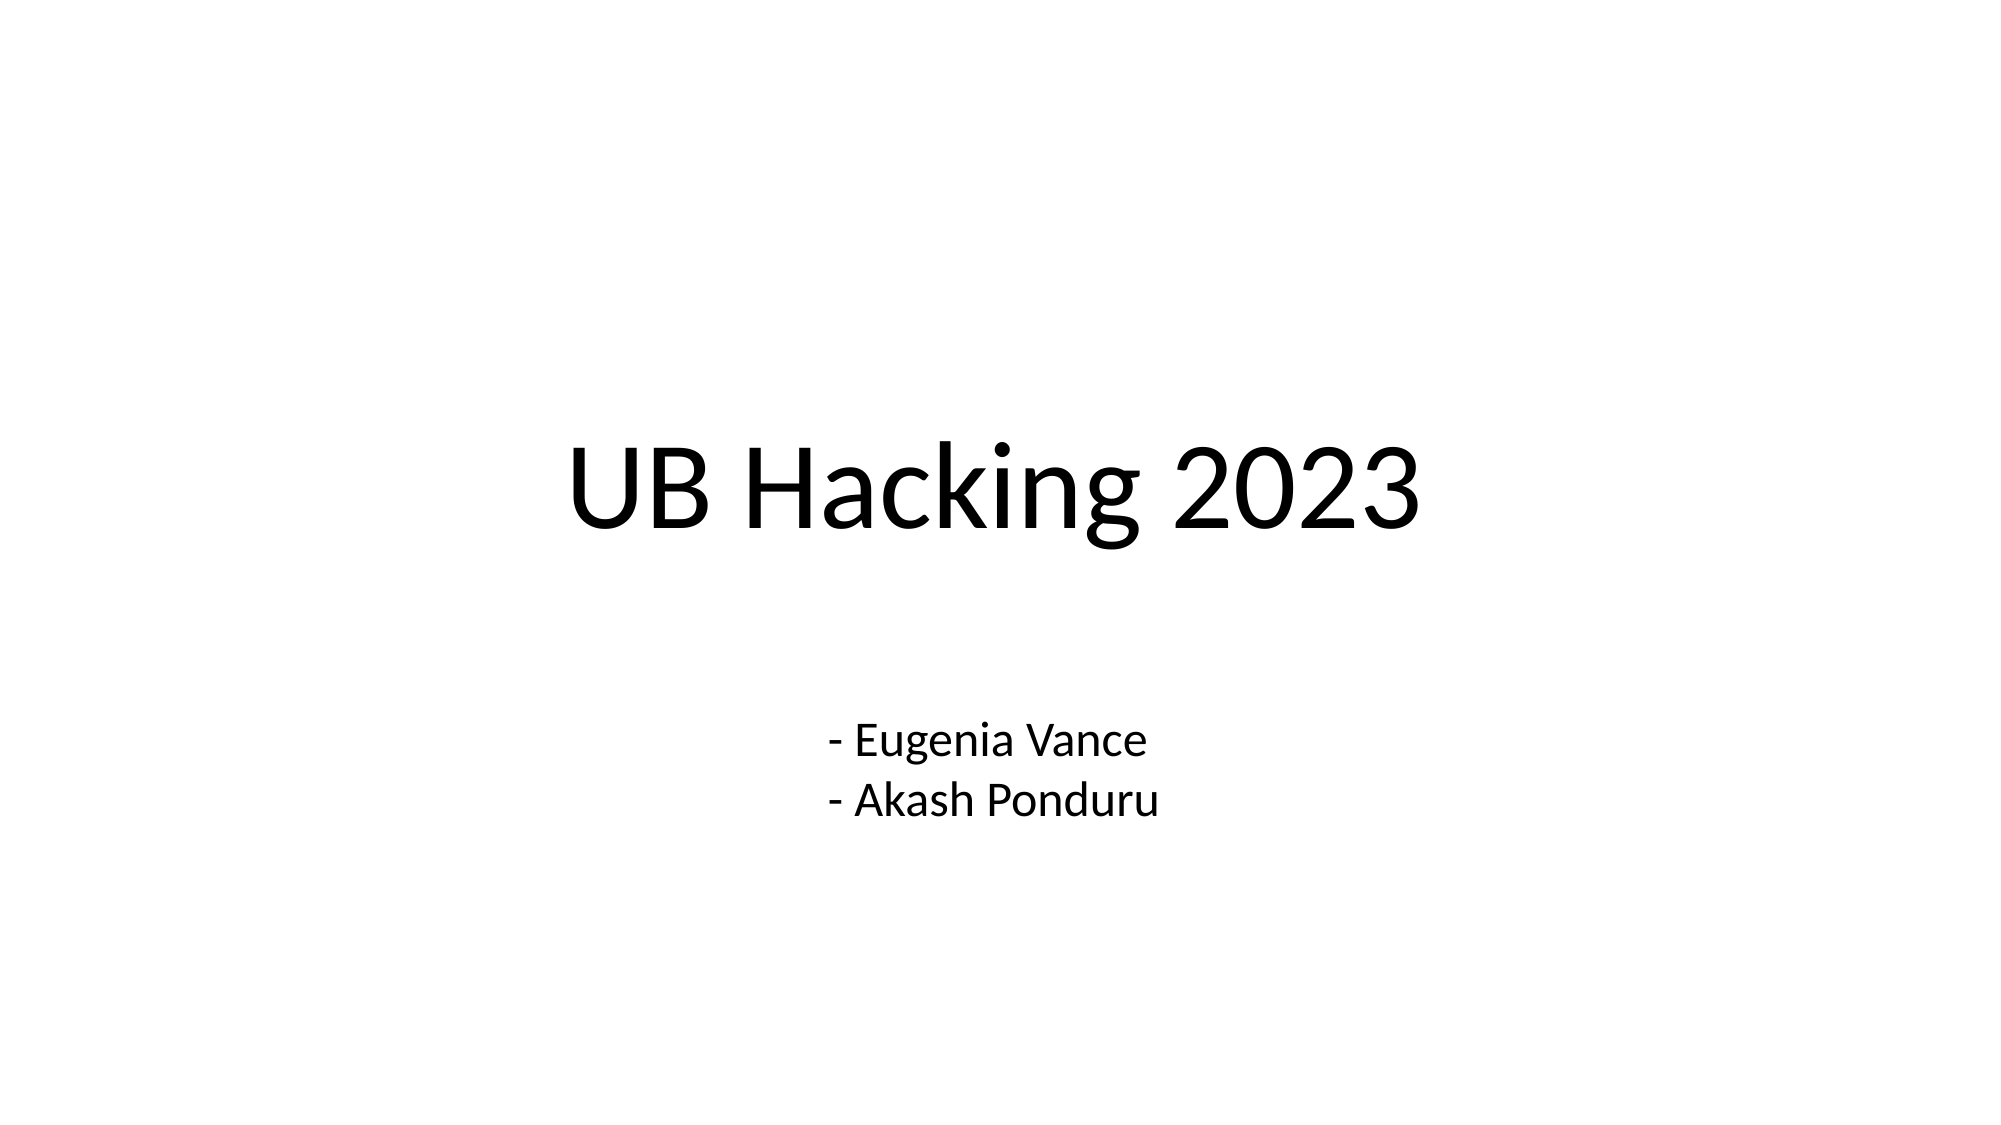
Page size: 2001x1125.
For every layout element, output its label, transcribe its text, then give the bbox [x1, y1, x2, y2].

text_box UB Hacking 2023 [550, 395, 1450, 561]
text_box - Eugenia Vance - Akash Ponduru [813, 699, 1187, 835]
